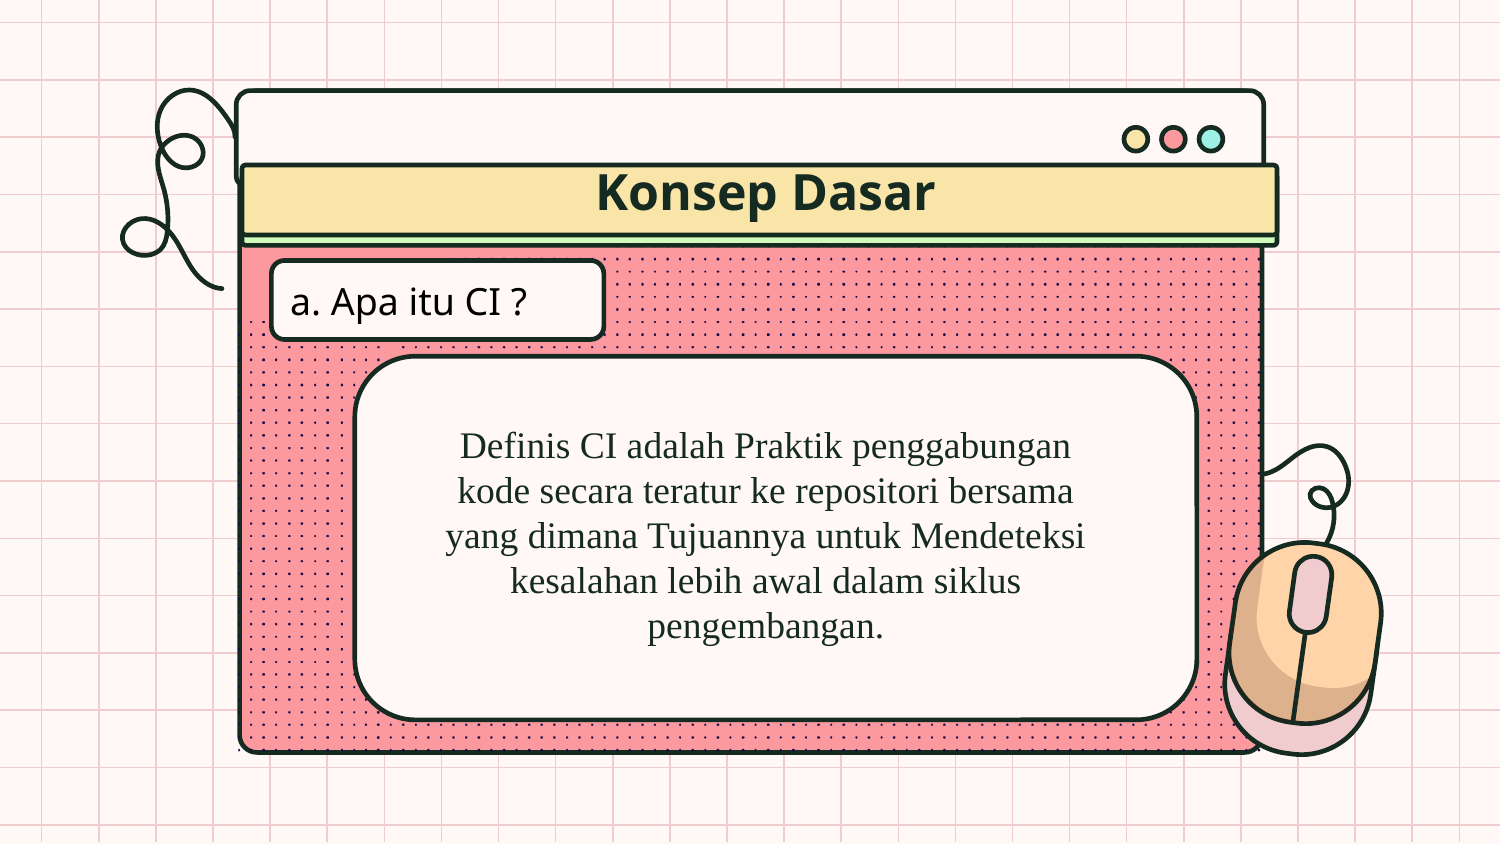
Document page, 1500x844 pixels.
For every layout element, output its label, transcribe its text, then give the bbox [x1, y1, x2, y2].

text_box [241, 164, 1278, 246]
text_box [1198, 451, 1389, 755]
text_box [354, 356, 1197, 720]
subtitle Definis CI adalah Praktik penggabungan kode secara teratur ke repositori bersama yang dimana Tujuannya untuk Mendeteksi kesalahan lebih awal dalam siklus pengembangan. [410, 406, 1122, 580]
picture [238, 325, 1261, 756]
title Konsep Dasar [194, 145, 1338, 325]
text_box a. Apa itu CI ? [271, 260, 604, 340]
